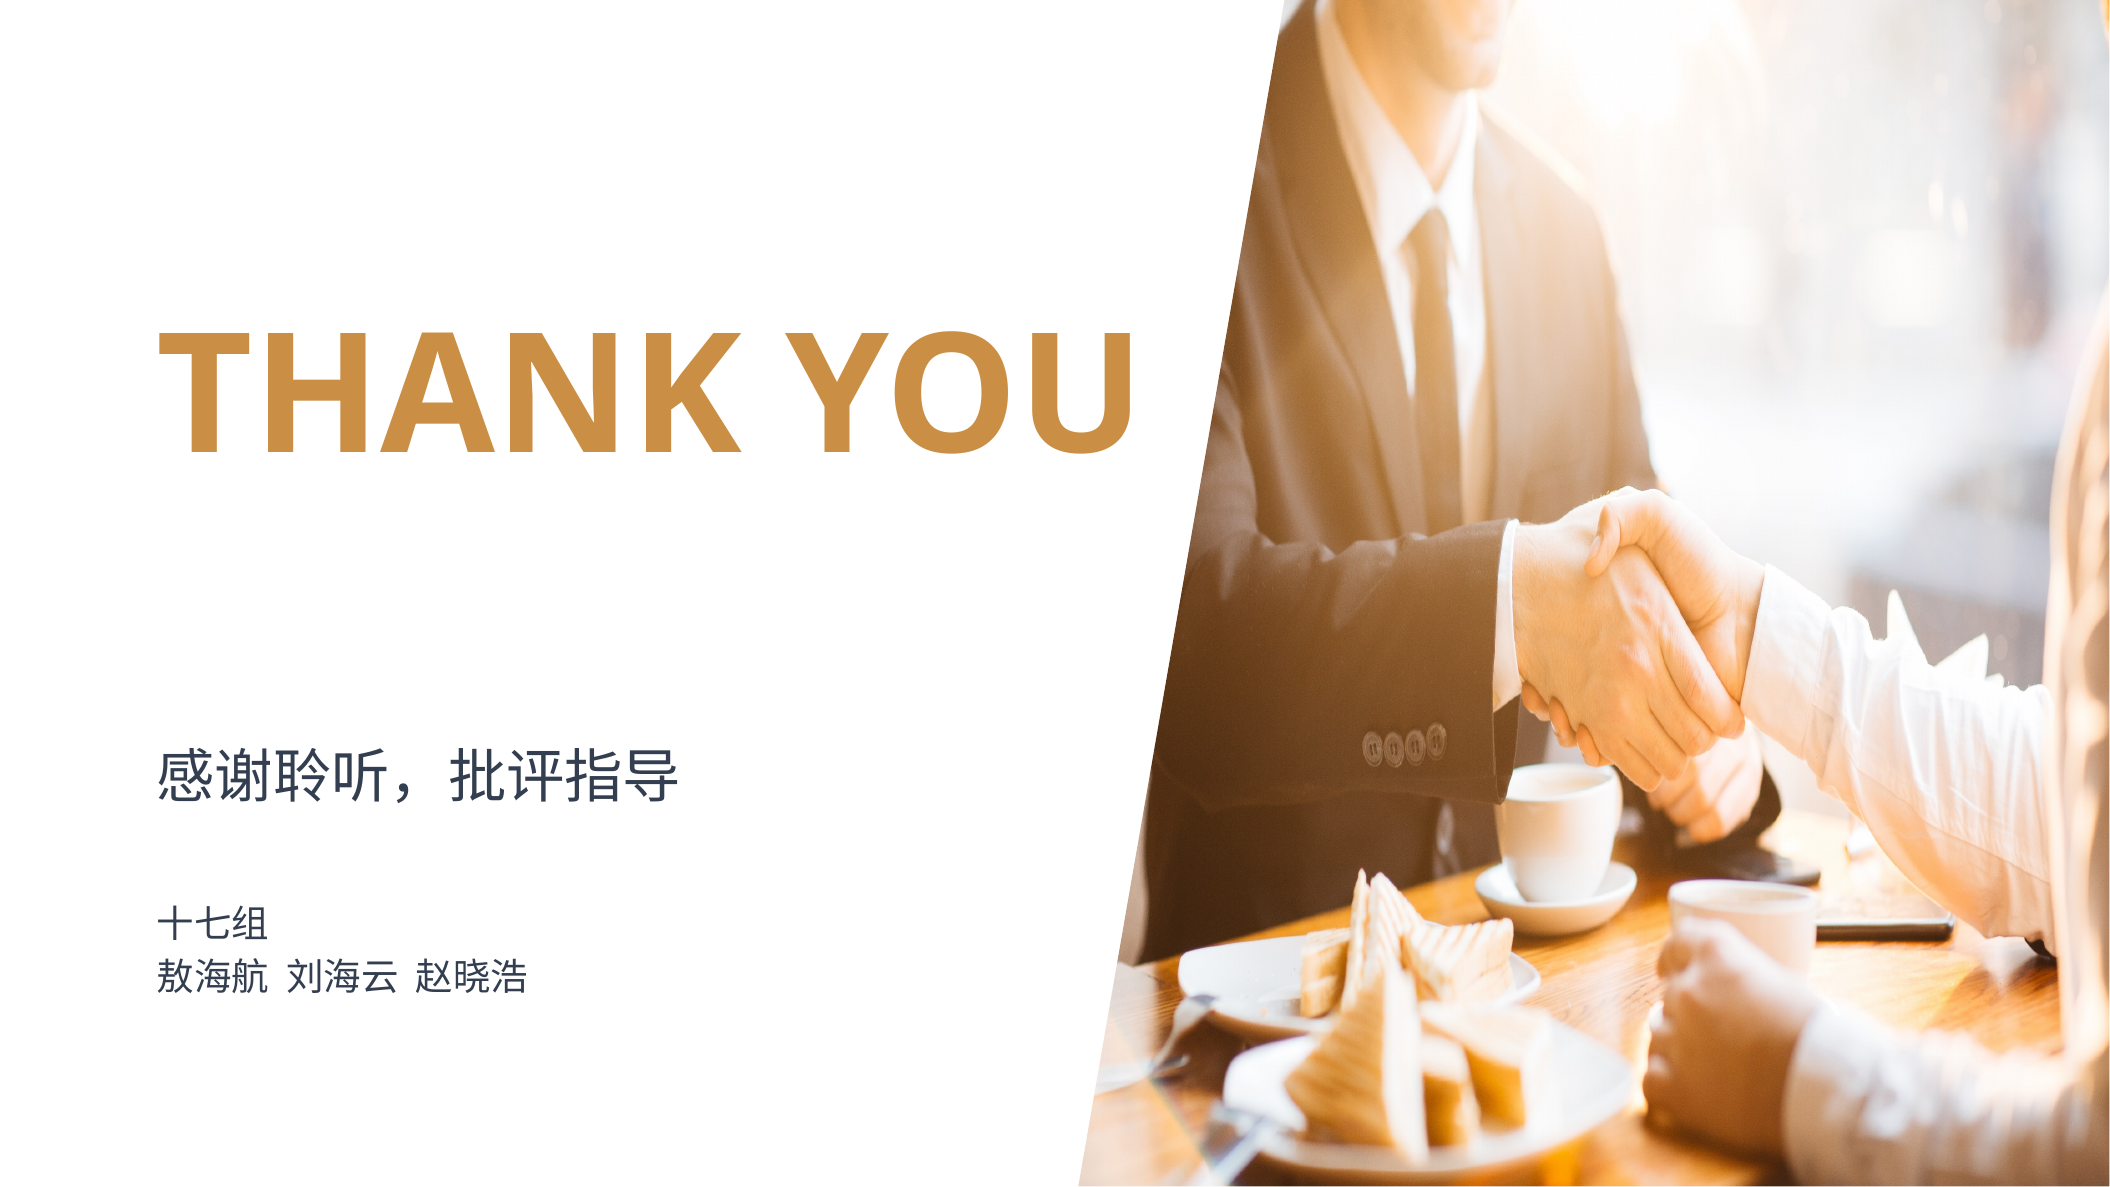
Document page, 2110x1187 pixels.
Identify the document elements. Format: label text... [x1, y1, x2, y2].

text_box 感谢聆听，批评指导 [156, 738, 743, 809]
text_box Thank you [156, 286, 1180, 487]
text_box 十七组 敖海航 刘海云 赵晓浩 [156, 900, 984, 998]
text_box [1077, 0, 2110, 1187]
